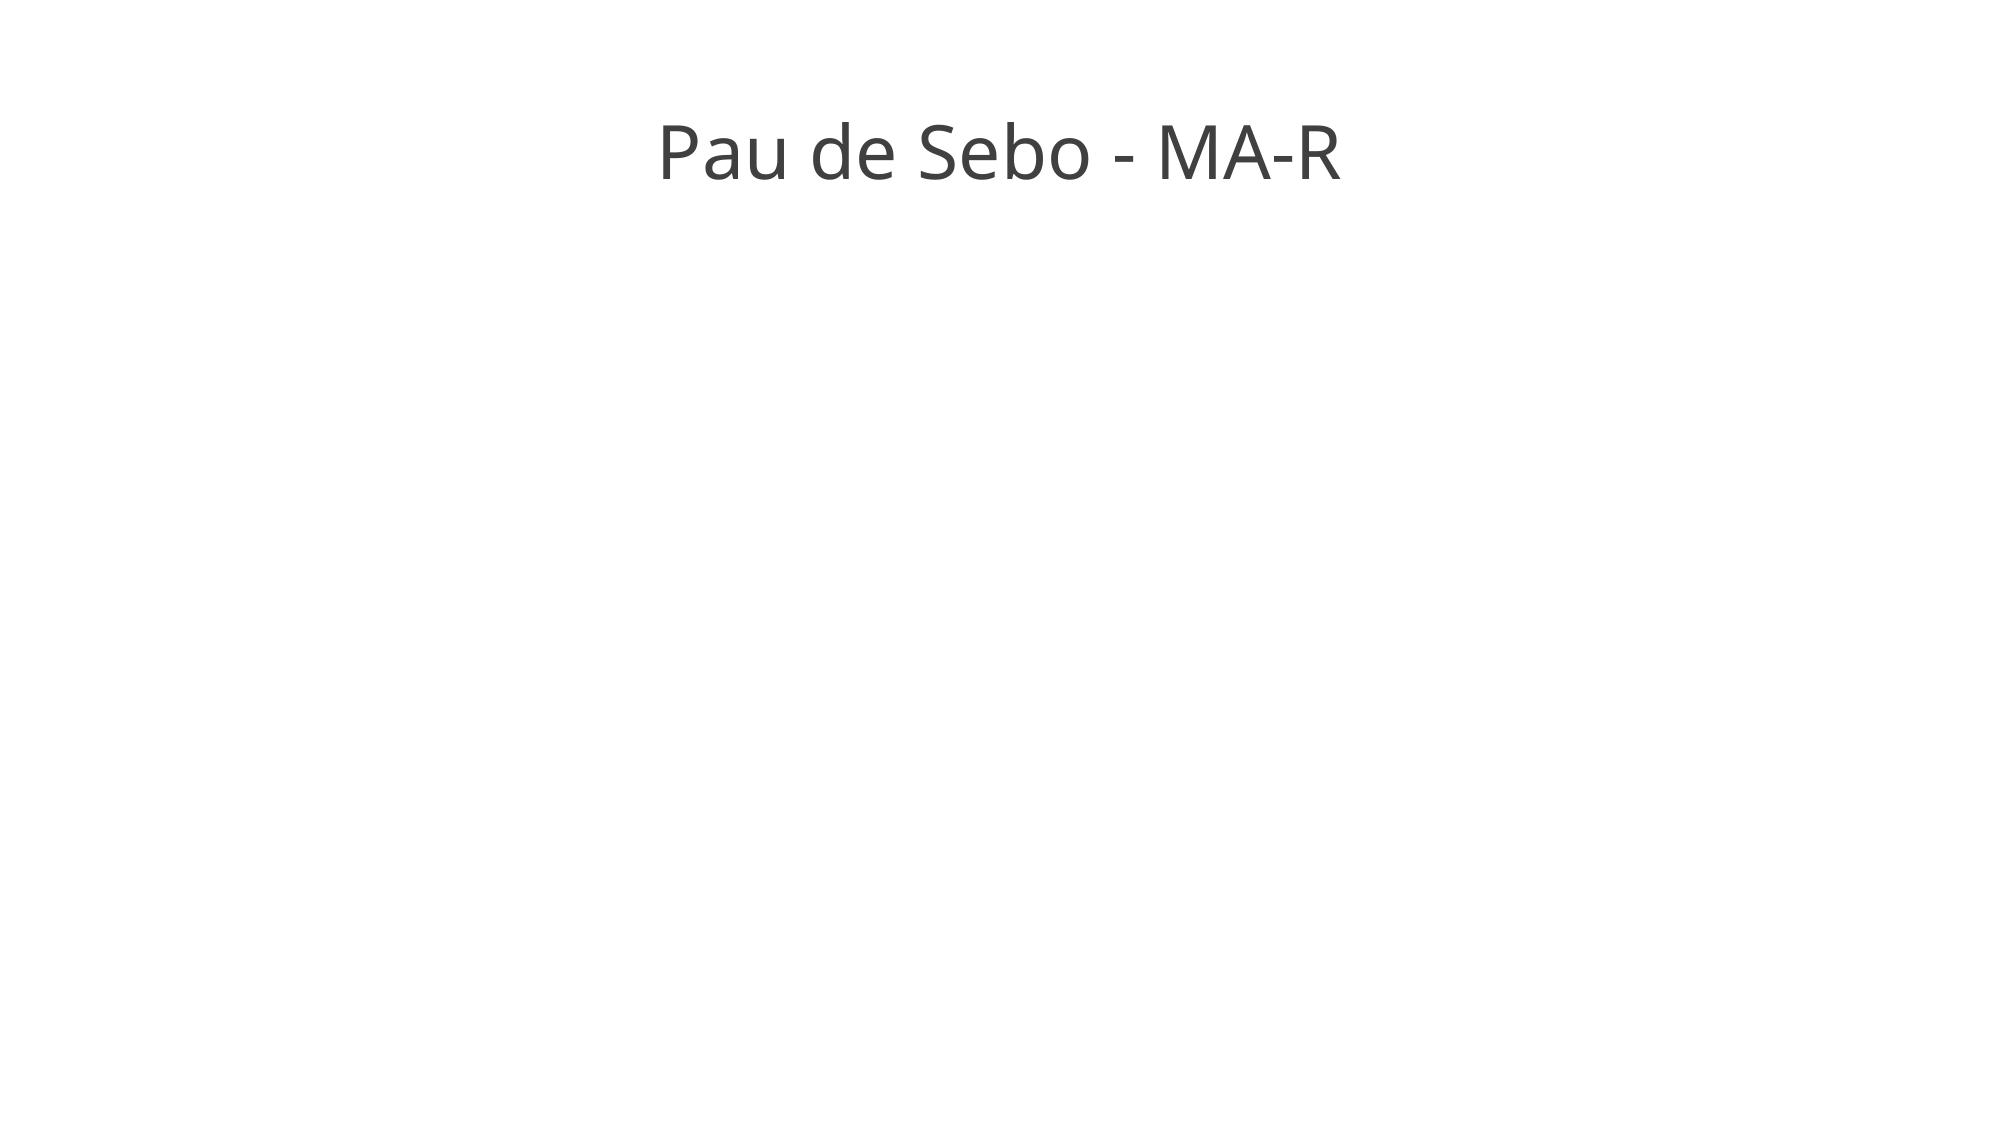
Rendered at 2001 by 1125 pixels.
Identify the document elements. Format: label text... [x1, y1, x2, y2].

text_box Pau de Sebo - MA-R [0, 67, 2000, 232]
